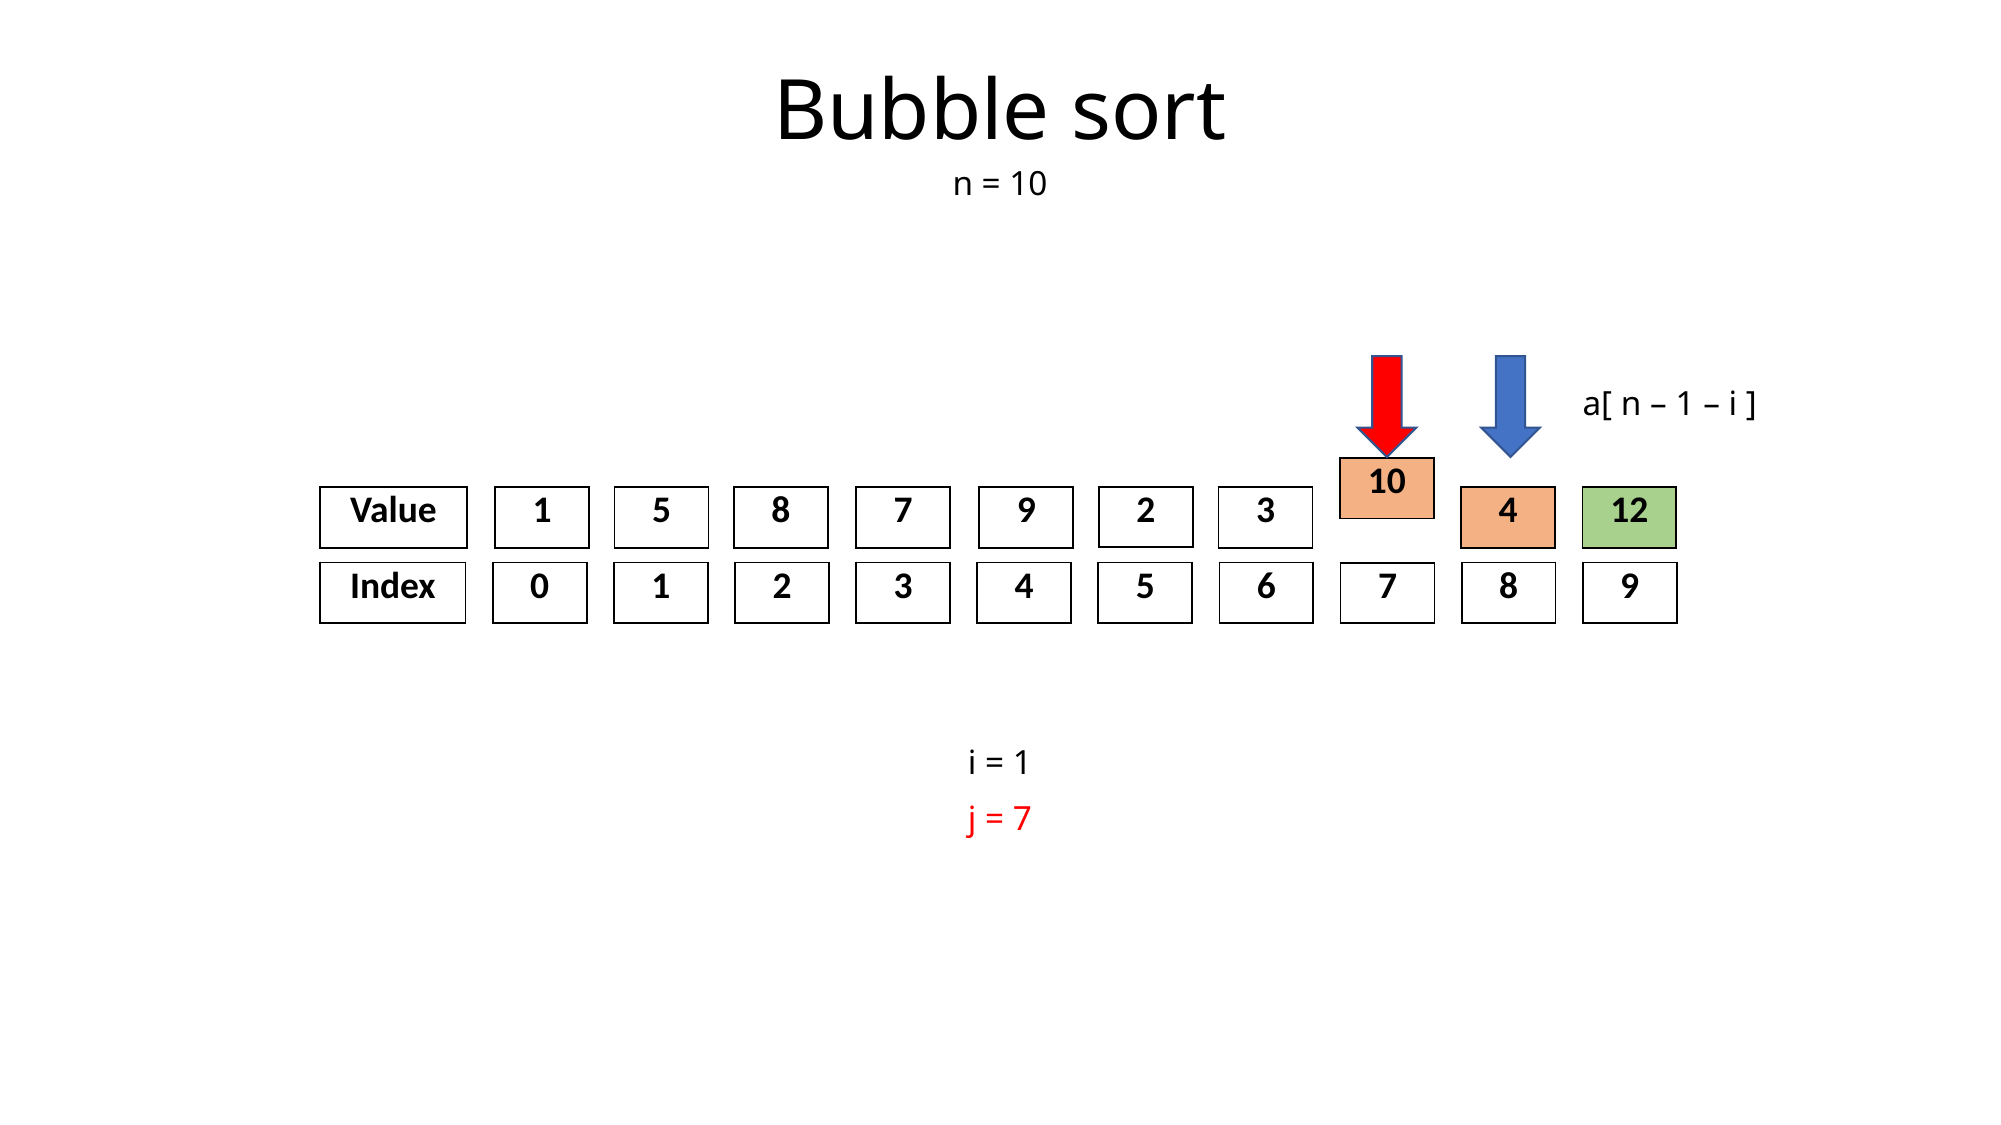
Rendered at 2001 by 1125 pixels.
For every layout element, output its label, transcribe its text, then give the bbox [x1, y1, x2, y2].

text_box n = 10 [937, 154, 1063, 210]
table_header 2 [1100, 488, 1192, 546]
table_header 0 [494, 563, 586, 622]
table_header Value [321, 488, 466, 547]
table_header 4 [1462, 488, 1554, 547]
table_header 6 [1220, 563, 1312, 622]
table_header 2 [736, 563, 828, 622]
table_header 7 [857, 488, 949, 547]
table_header 3 [1219, 488, 1312, 547]
table_header 5 [1099, 563, 1191, 622]
table_header Index [321, 563, 465, 622]
table_header 9 [980, 488, 1072, 547]
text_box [1481, 356, 1789, 457]
text_box Bubble sort [758, 48, 1242, 164]
text_box j = 7 [953, 789, 1047, 845]
table_header 3 [857, 563, 949, 622]
table_header 8 [735, 488, 827, 547]
table_header 1 [496, 488, 588, 547]
text_box i = 1 [953, 734, 1047, 789]
table_header 4 [978, 563, 1070, 622]
table_header 8 [1463, 563, 1555, 622]
text_box [1355, 355, 1419, 459]
table_header 1 [615, 563, 707, 622]
table_header 9 [1584, 563, 1676, 622]
table_header 12 [1583, 488, 1675, 547]
table_header 7 [1341, 564, 1434, 622]
table_header 5 [615, 488, 708, 547]
table_header 10 [1341, 459, 1433, 518]
